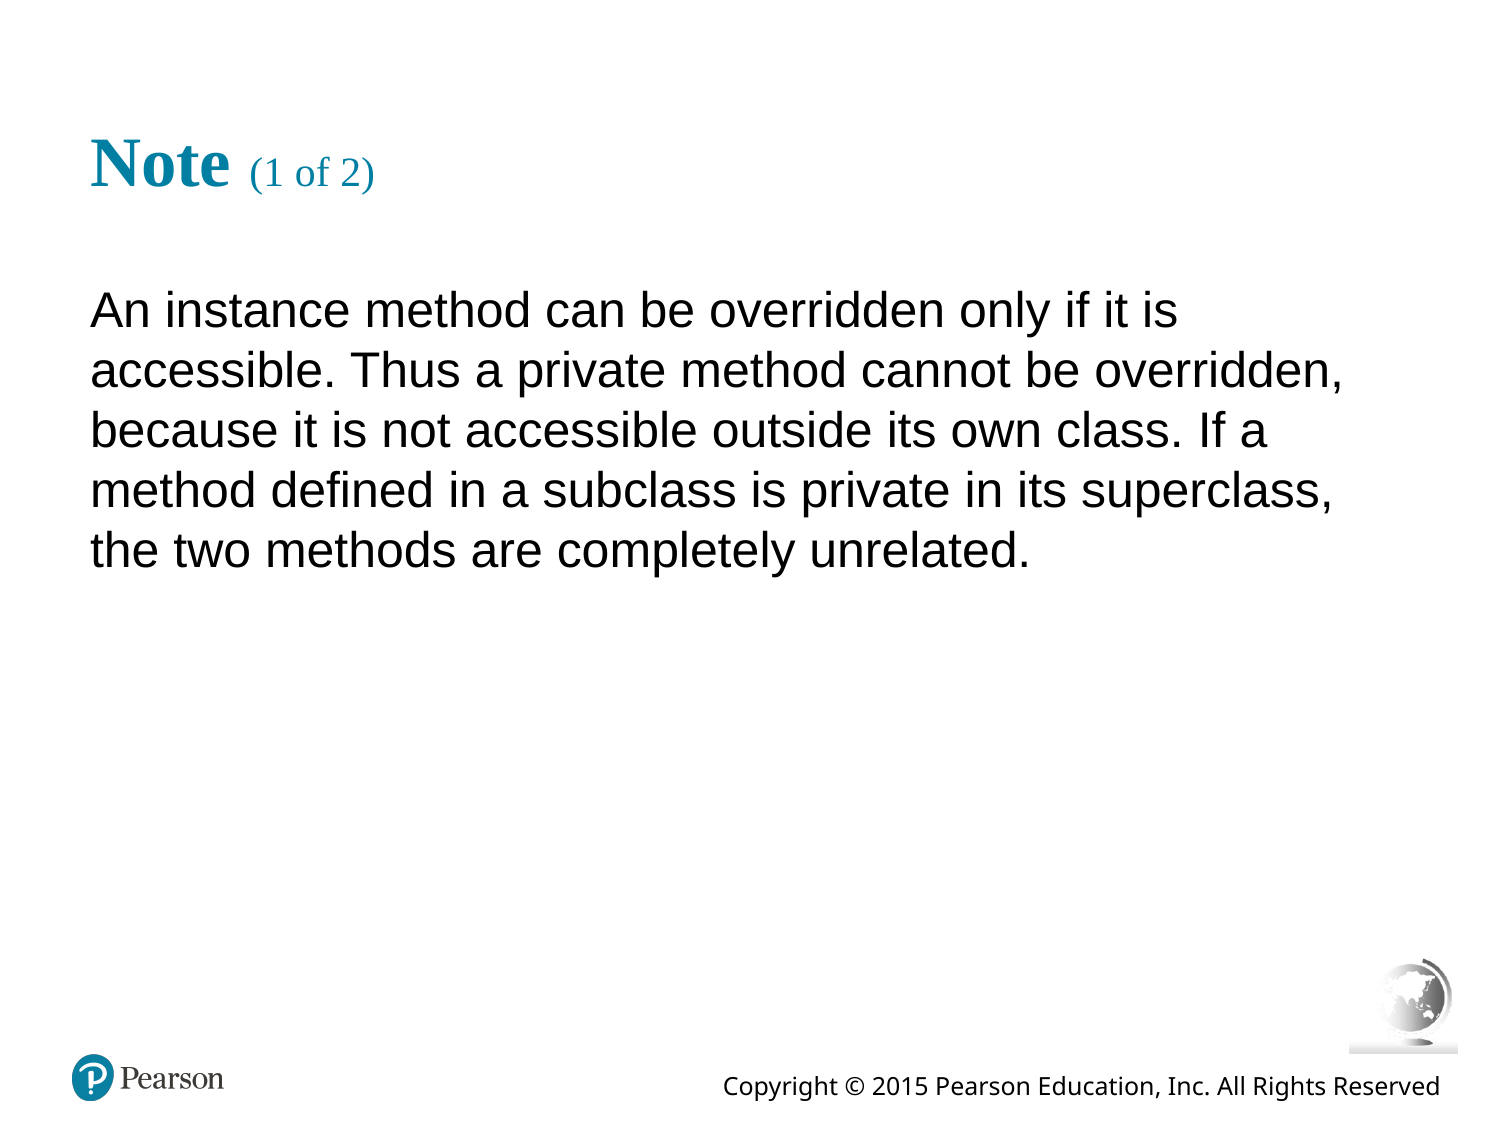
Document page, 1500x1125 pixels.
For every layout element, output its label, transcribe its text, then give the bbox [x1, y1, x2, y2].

picture [80, 1063, 106, 1088]
picture [1349, 955, 1458, 1054]
title Note (1 of 2) [75, 35, 1425, 216]
picture [72, 1087, 83, 1101]
list An instance method can be overridden only if it is accessible. Thus a private method cannot be overridden, because it is not accessible outside its own class. If a method defined in a subclass is private in its superclass, the two methods are completely unrelated. [75, 262, 1426, 1005]
picture [72, 1054, 88, 1070]
picture [98, 1054, 224, 1101]
